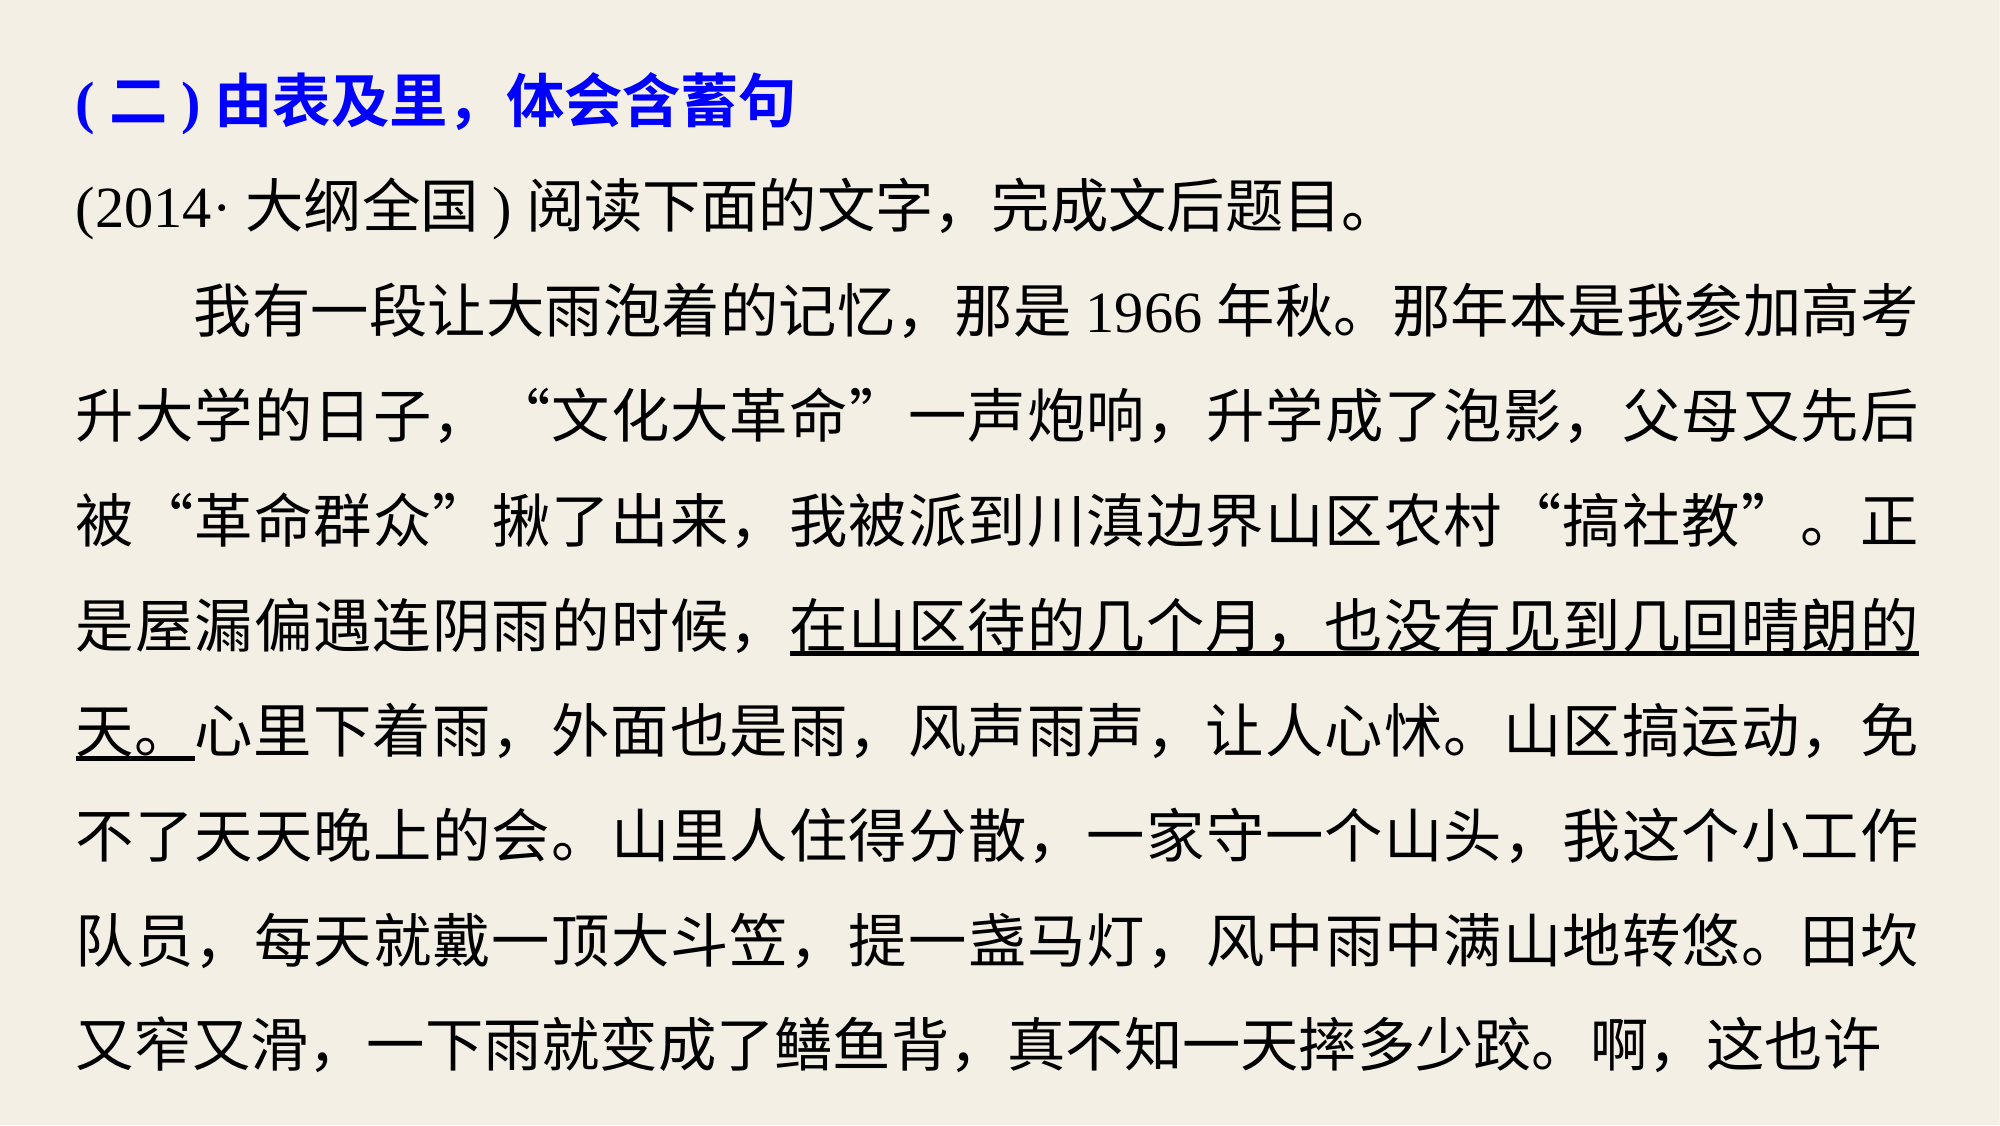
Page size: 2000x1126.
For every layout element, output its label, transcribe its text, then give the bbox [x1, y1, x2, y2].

text_box (二)由表及里，体会含蓄句 (2014·大纲全国)阅读下面的文字，完成文后题目。 我有一段让大雨泡着的记忆，那是1966年秋。那年本是我参加高考升大学的日子，“文化大革命”一声炮响，升学成了泡影，父母又先后被“革命群众”揪了出来，我被派到川滇边界山区农村“搞社教”。正是屋漏偏遇连阴雨的时候，在山区待的几个月，也没有见到几回晴朗的天。心里下着雨，外面也是雨，风声雨声，让人心怵。山区搞运动，免不了天天晚上的会。山里人住得分散，一家守一个山头，我这个小工作队员，每天就戴一顶大斗笠，提一盏马灯，风中雨中满山地转悠。田坎又窄又滑，一下雨就变成了鳝鱼背，真不知一天摔多少跤。啊，这也许 [55, 19, 1939, 1089]
